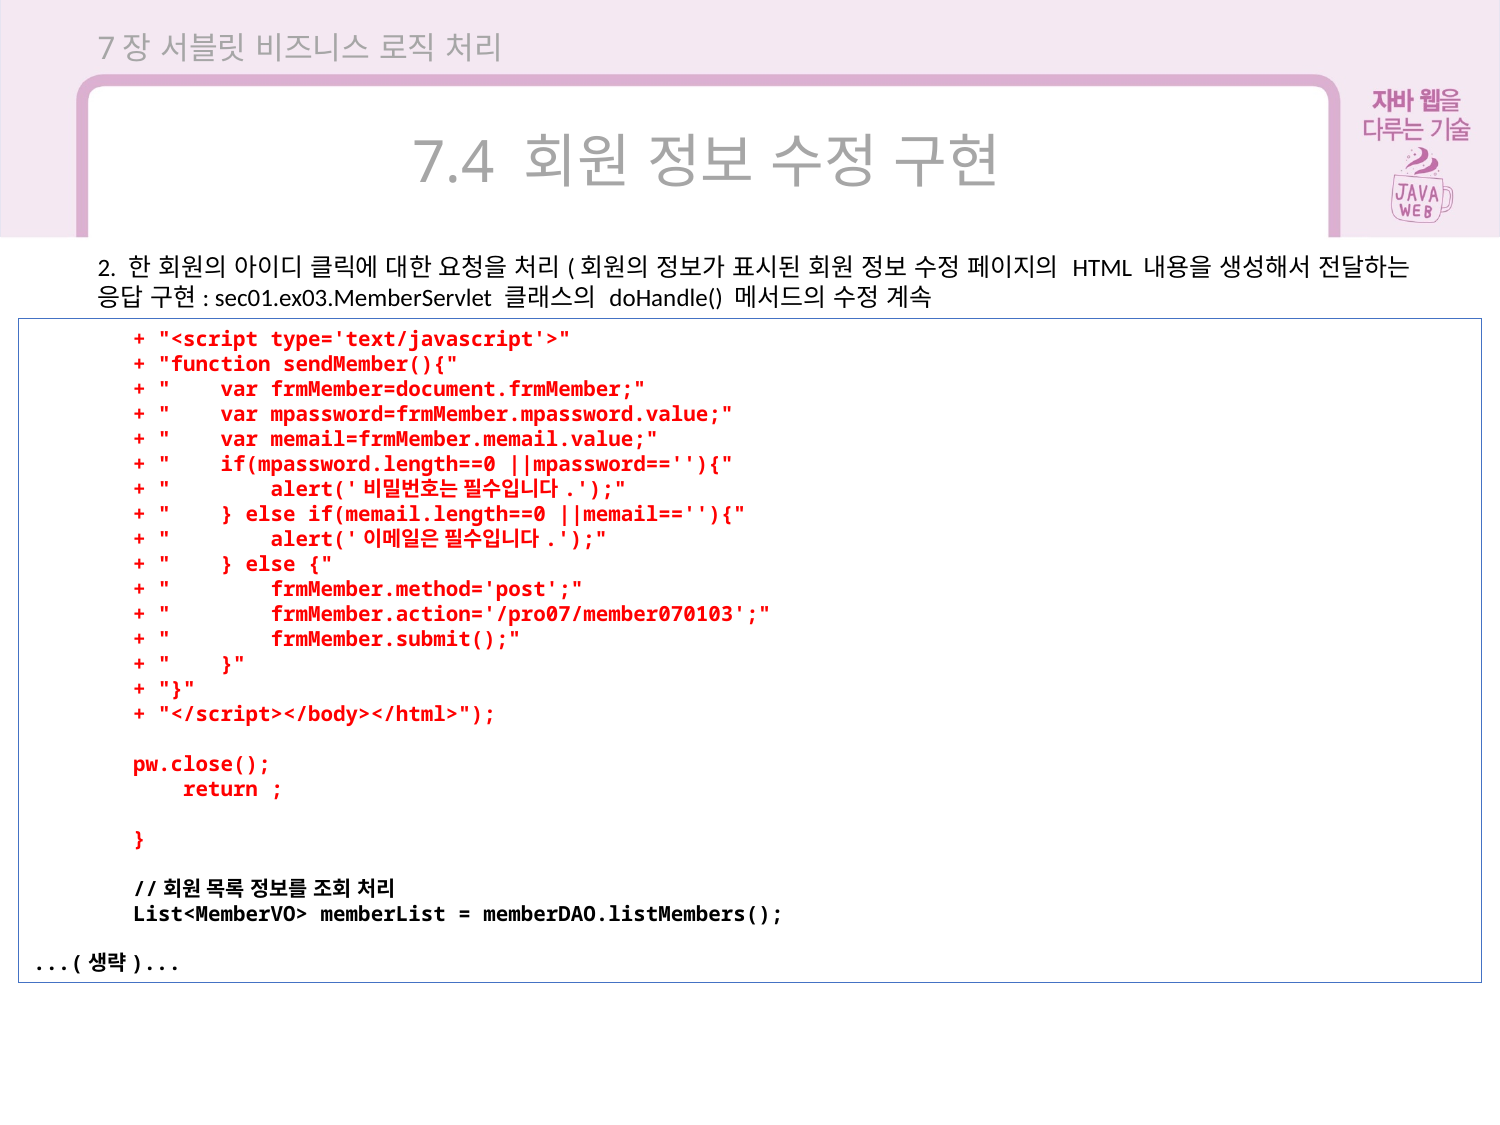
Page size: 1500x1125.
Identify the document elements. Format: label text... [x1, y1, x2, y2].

picture [0, 0, 1500, 1125]
text_box 7장 서블릿 비즈니스 로직 처리 [82, 0, 1133, 74]
text_box + "<script type='text/javascript'>" + "function sendMember(){" + " var frmMember=document.frmMember;" + " var mpassword=frmMember.mpassword.value;" + " var memail=frmMember.memail.value;" + " if(mpassword.length==0 ||mpassword==''){" + " alert('비밀번호는 필수입니다.');" + " } else if(memail.length==0 ||memail==''){" + " alert('이메일은 필수입니다.');" + " } else {" + " frmMember.method='post';" + " frmMember.action='/pro07/member070103';" + " frmMember.submit();" + " }" + "}" + "</script></body></html>"); pw.close(); return ; } //회원 목록 정보를 조회 처리 List<MemberVO> memberList = memberDAO.listMembers(); ...(생략)... [18, 318, 1482, 983]
text_box 7.4 회원 정보 수정 구현 [82, 117, 1331, 202]
text_box 2. 한 회원의 아이디 클릭에 대한 요청을 처리(회원의 정보가 표시된 회원 정보 수정 페이지의 HTML 내용을 생성해서 전달하는 응답 구현: sec01.ex03.MemberServlet 클래스의 doHandle() 메서드의 수정 계속 [82, 244, 1465, 320]
